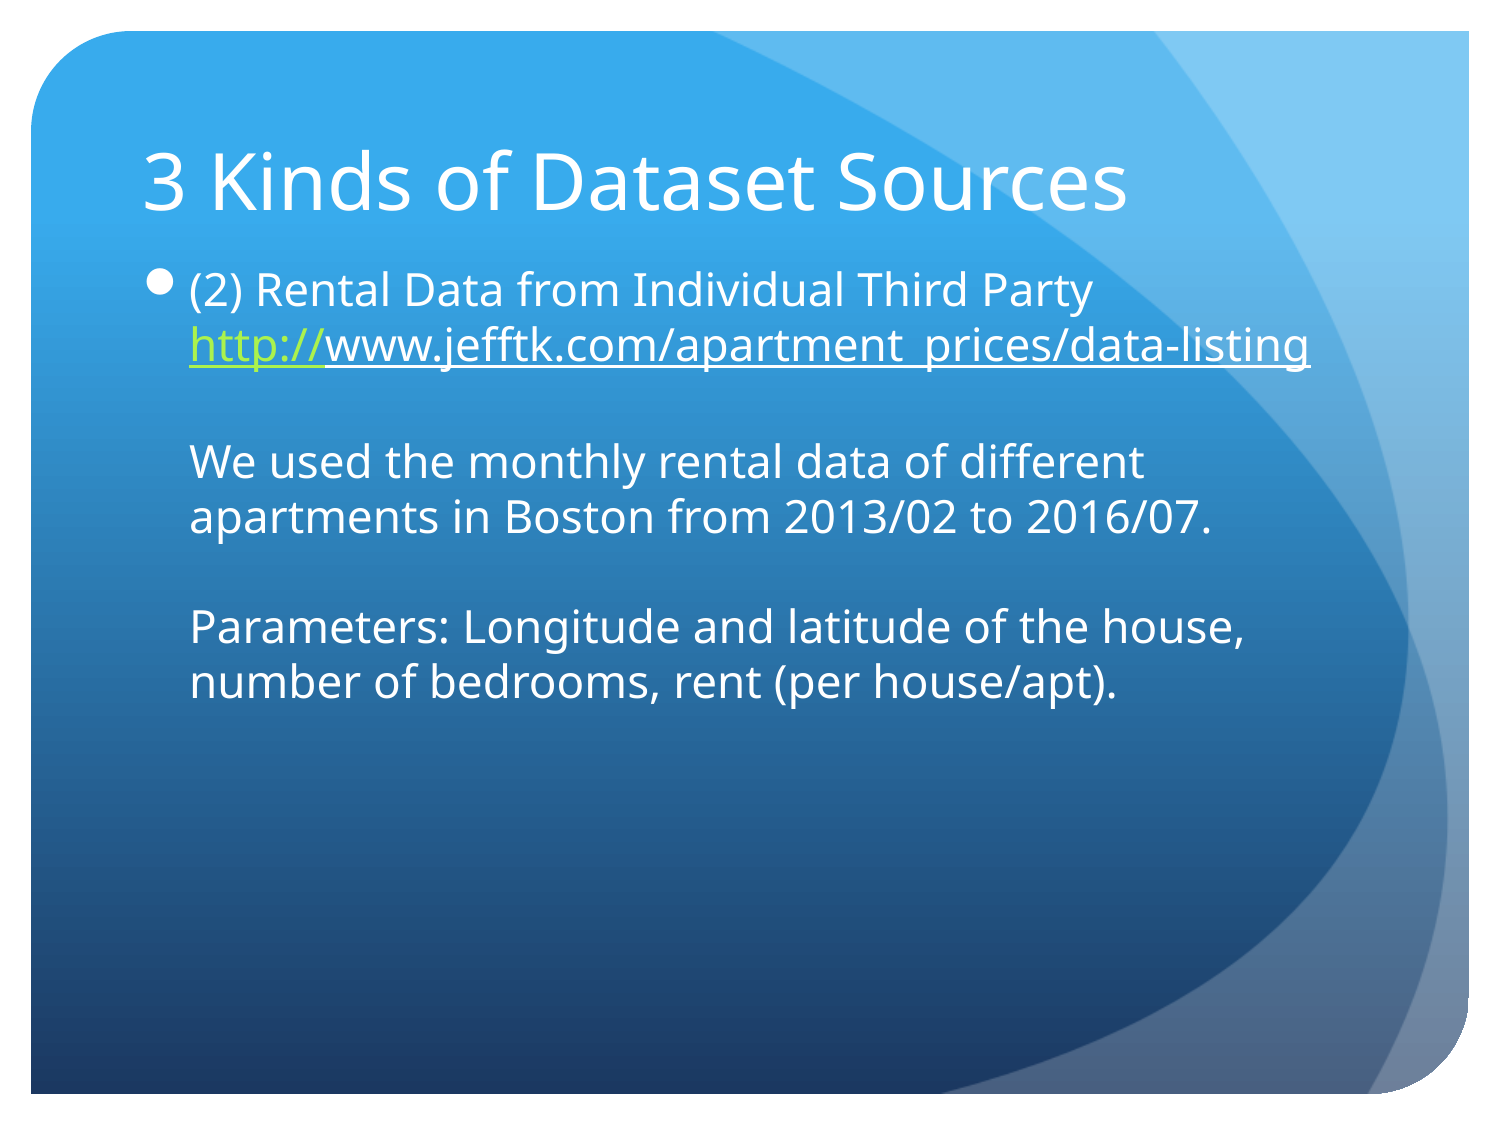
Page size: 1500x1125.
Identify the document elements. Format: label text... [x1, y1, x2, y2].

title 3 Kinds of Dataset Sources [127, 62, 1372, 234]
picture [24, 30, 1473, 1094]
list (2) Rental Data from Individual Third Party http://www.jefftk.com/apartment_prices/data-listing We used the monthly rental data of different apartments in Boston from 2013/02 to 2016/07. Parameters: Longitude and latitude of the house, number of bedrooms, rent (per house/apt). [127, 252, 1372, 991]
